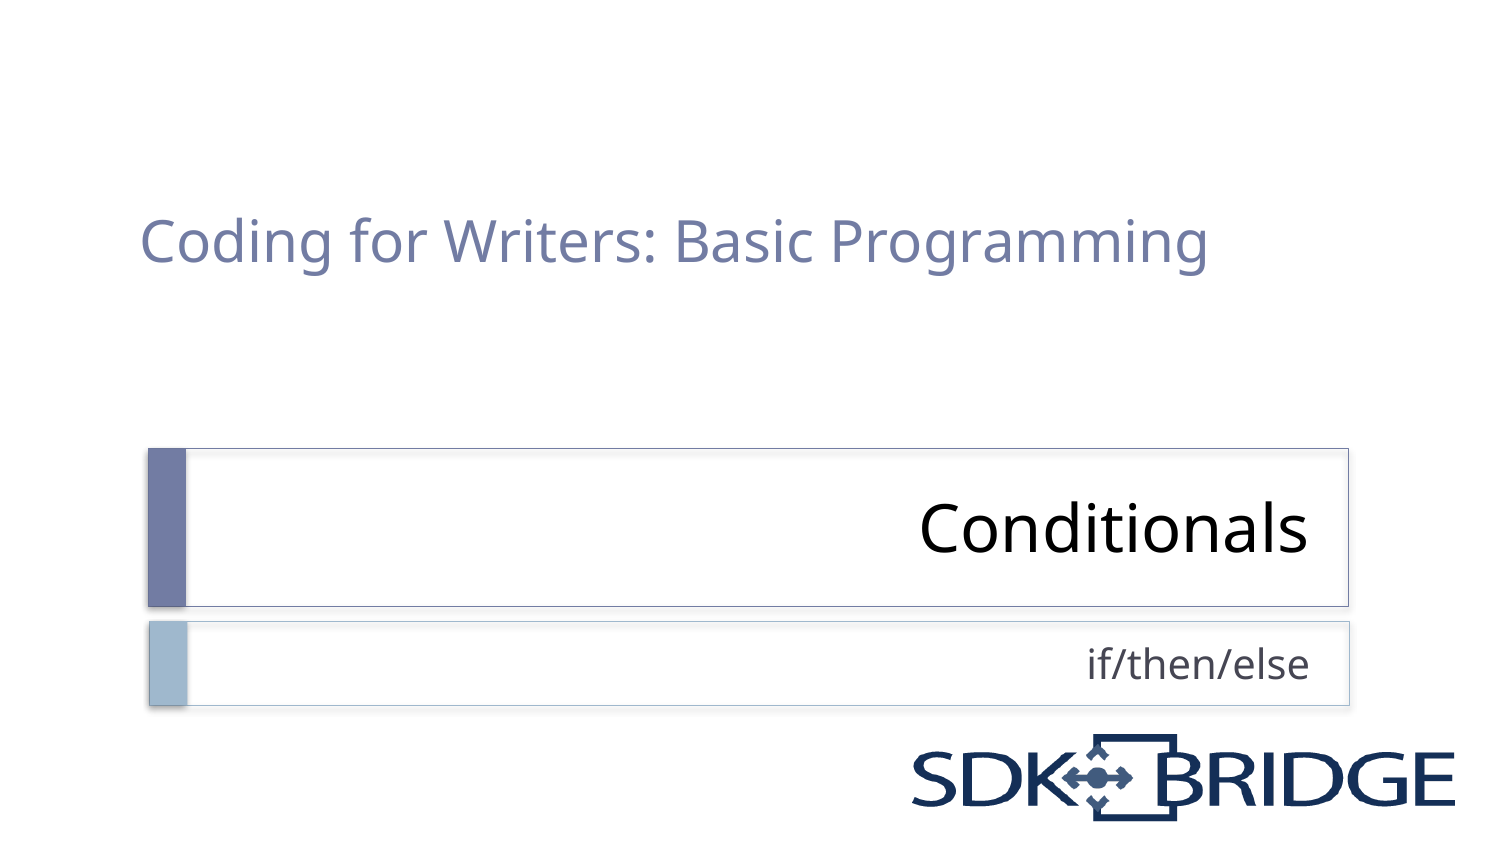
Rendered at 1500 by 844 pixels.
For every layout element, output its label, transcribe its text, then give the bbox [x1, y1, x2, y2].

title Conditionals [200, 478, 1325, 600]
text_box Coding for Writers: Basic Programming [124, 196, 1400, 282]
picture [912, 734, 1455, 822]
subtitle if/then/else [200, 630, 1325, 697]
